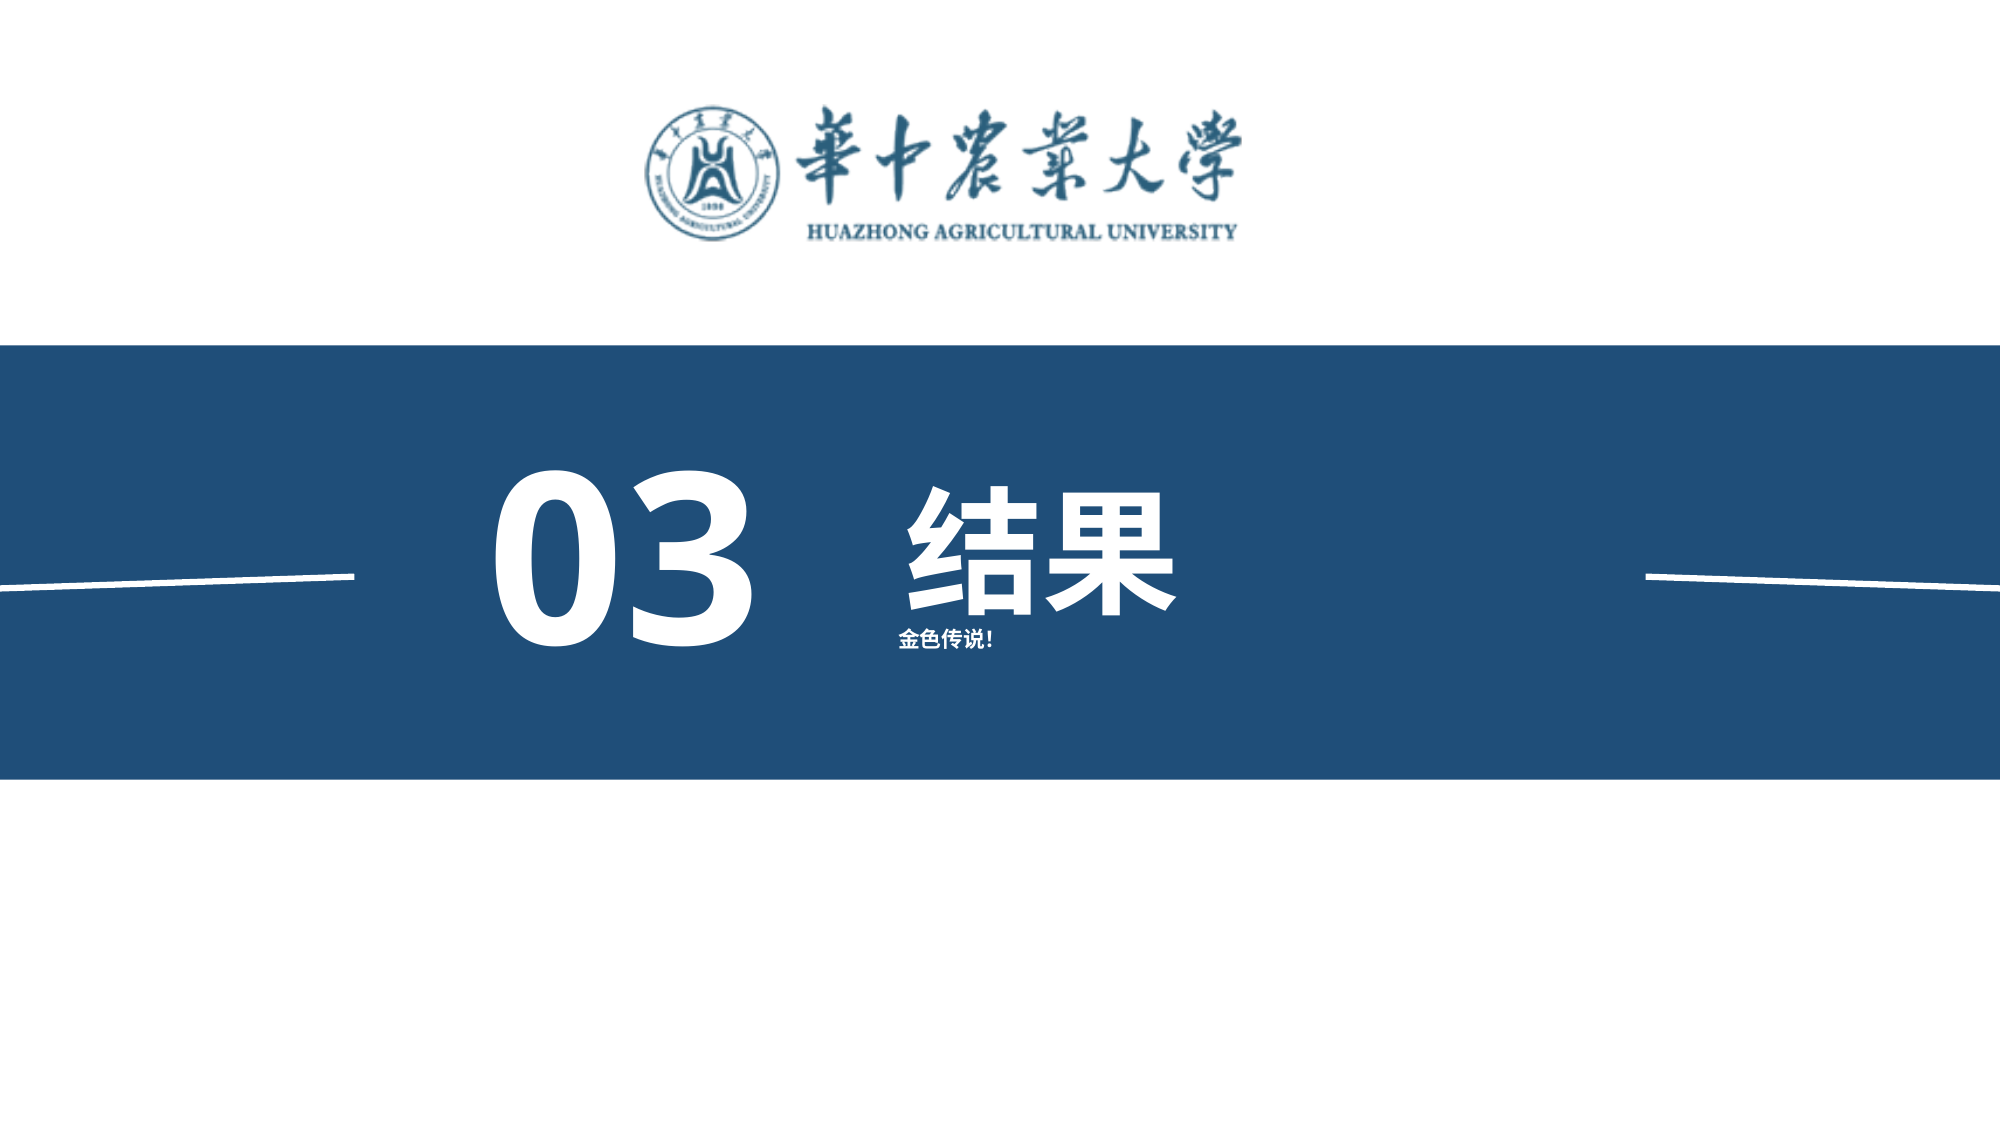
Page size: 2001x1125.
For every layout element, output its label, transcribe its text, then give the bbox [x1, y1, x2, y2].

list 金色传说！ [883, 621, 1358, 666]
list 结果 [826, 476, 2000, 545]
list 03 [472, 430, 827, 615]
picture [615, 103, 1270, 244]
